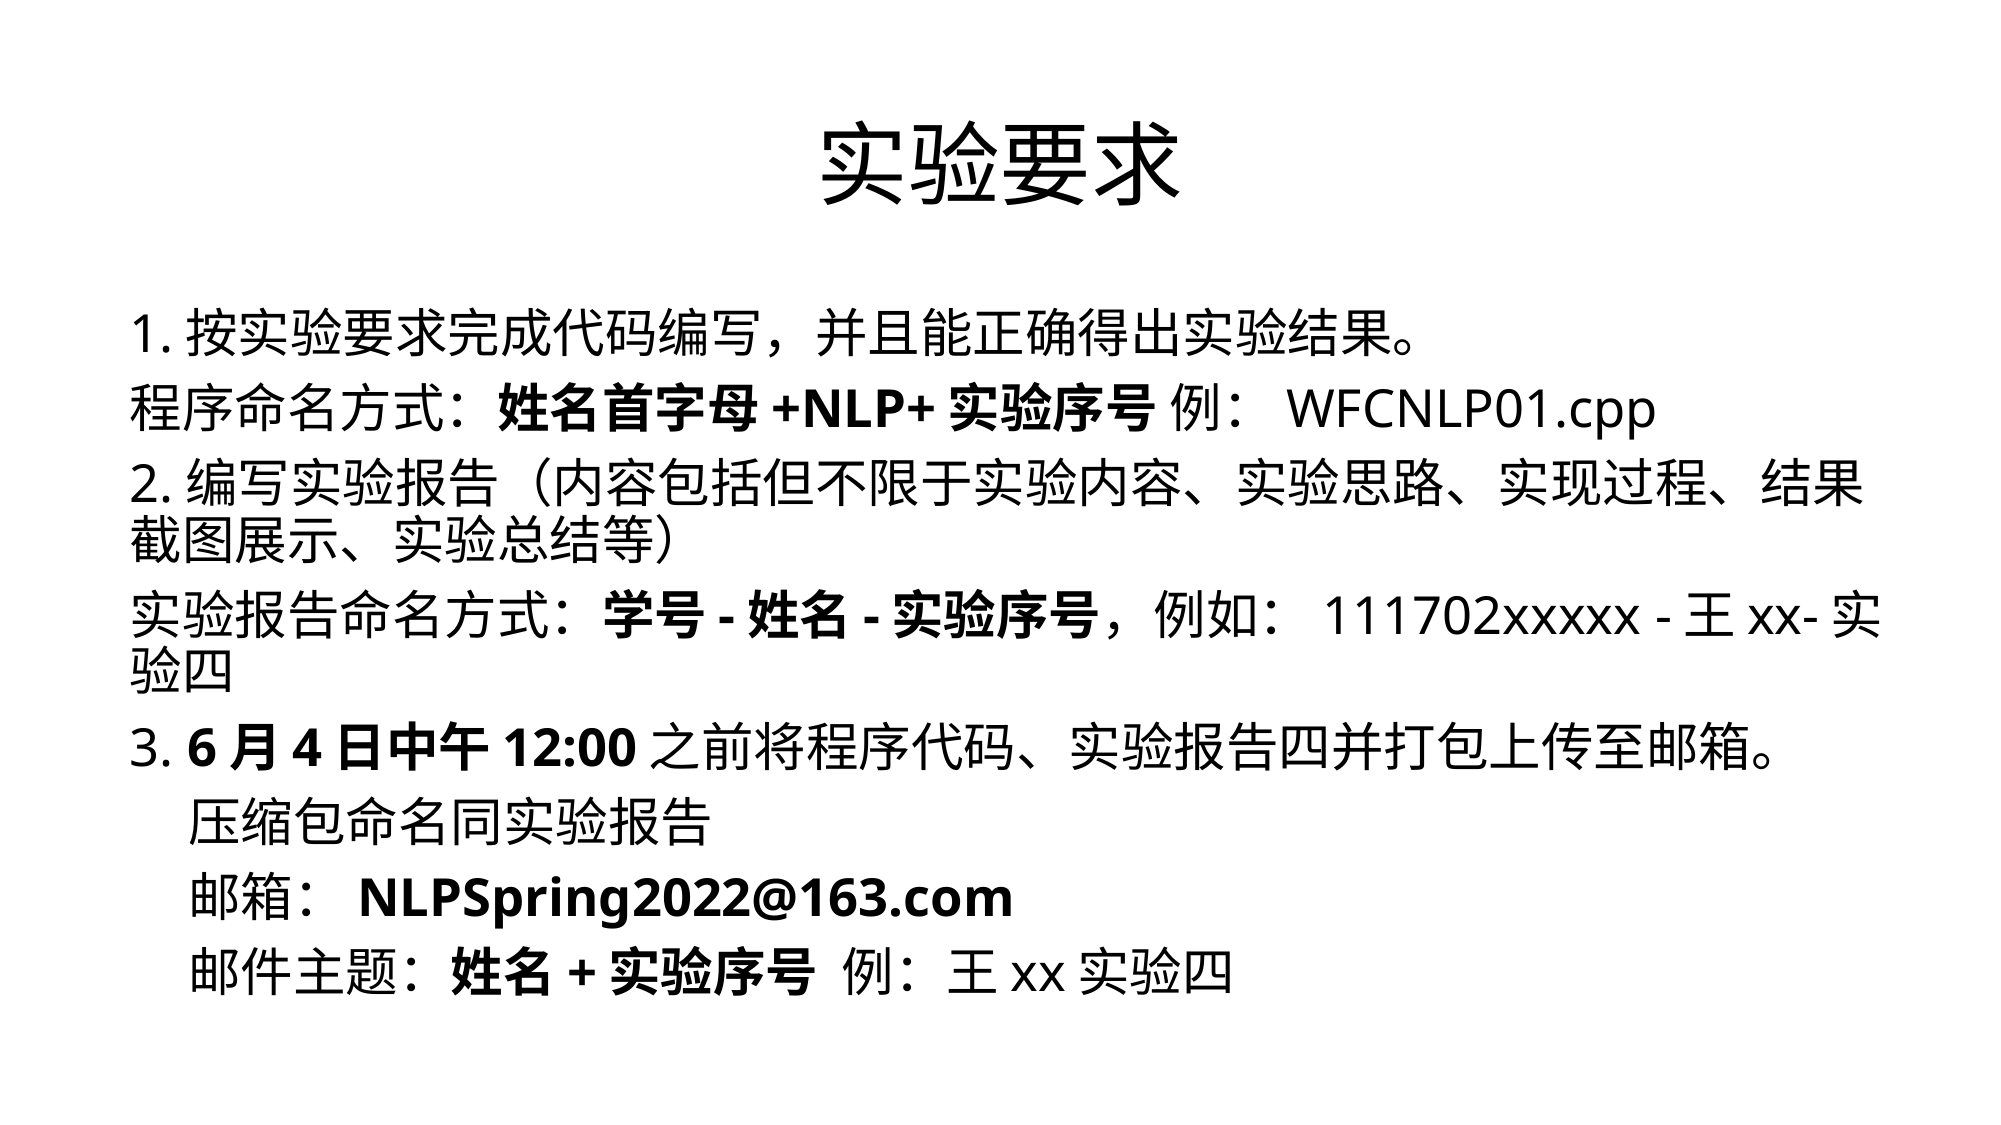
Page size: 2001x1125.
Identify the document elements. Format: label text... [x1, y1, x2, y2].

list 1.按实验要求完成代码编写，并且能正确得出实验结果。 程序命名方式：姓名首字母+NLP+实验序号 例：WFCNLP01.cpp 2.编写实验报告（内容包括但不限于实验内容、实验思路、实现过程、结果截图展示、实验总结等） 实验报告命名方式：学号-姓名-实验序号，例如：111702xxxxx -王xx-实验四 3. 6月4日中午12:00之前将程序代码、实验报告四并打包上传至邮箱。 压缩包命名同实验报告 邮箱：NLPSpring2022@163.com 邮件主题：姓名+实验序号 例：王xx实验四 [115, 299, 1901, 1014]
title 实验要求 [137, 59, 1863, 278]
